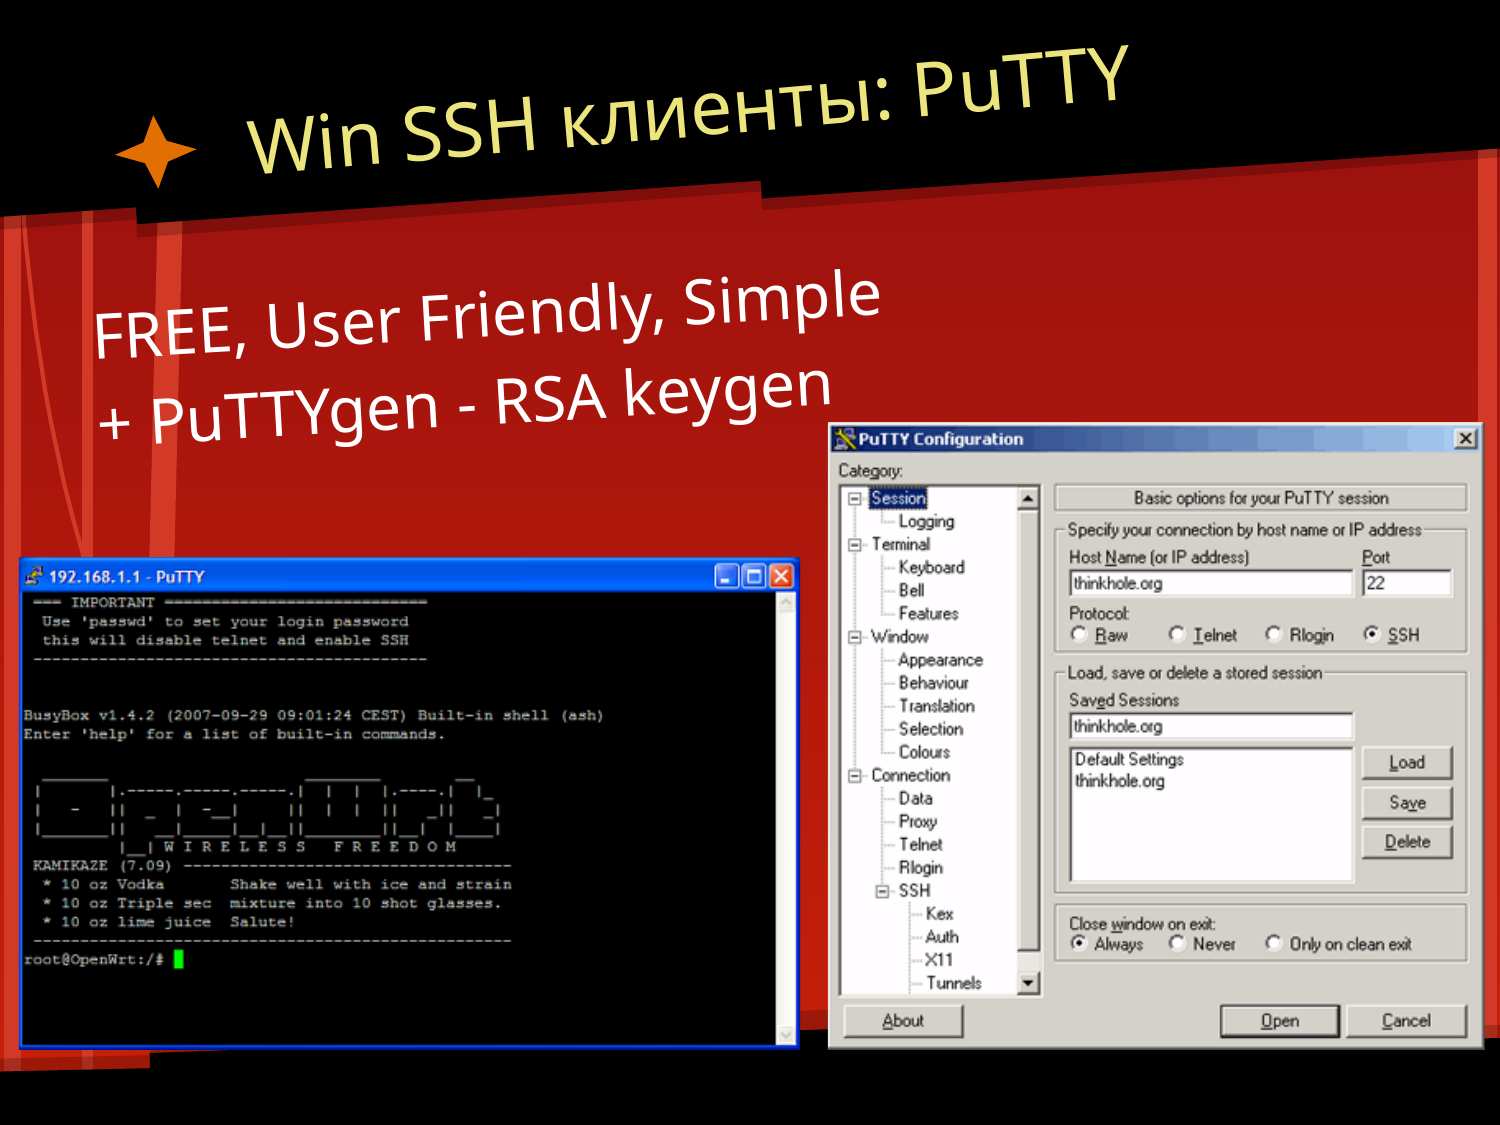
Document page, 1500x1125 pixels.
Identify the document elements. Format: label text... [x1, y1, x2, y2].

list FREE, User Friendly, Simple + PuTTYgen - RSA keygen [73, 204, 1449, 910]
text_box [18, 557, 801, 1050]
text_box [827, 422, 1485, 1050]
title Win SSH клиенты: PuTTY [186, 0, 1500, 259]
